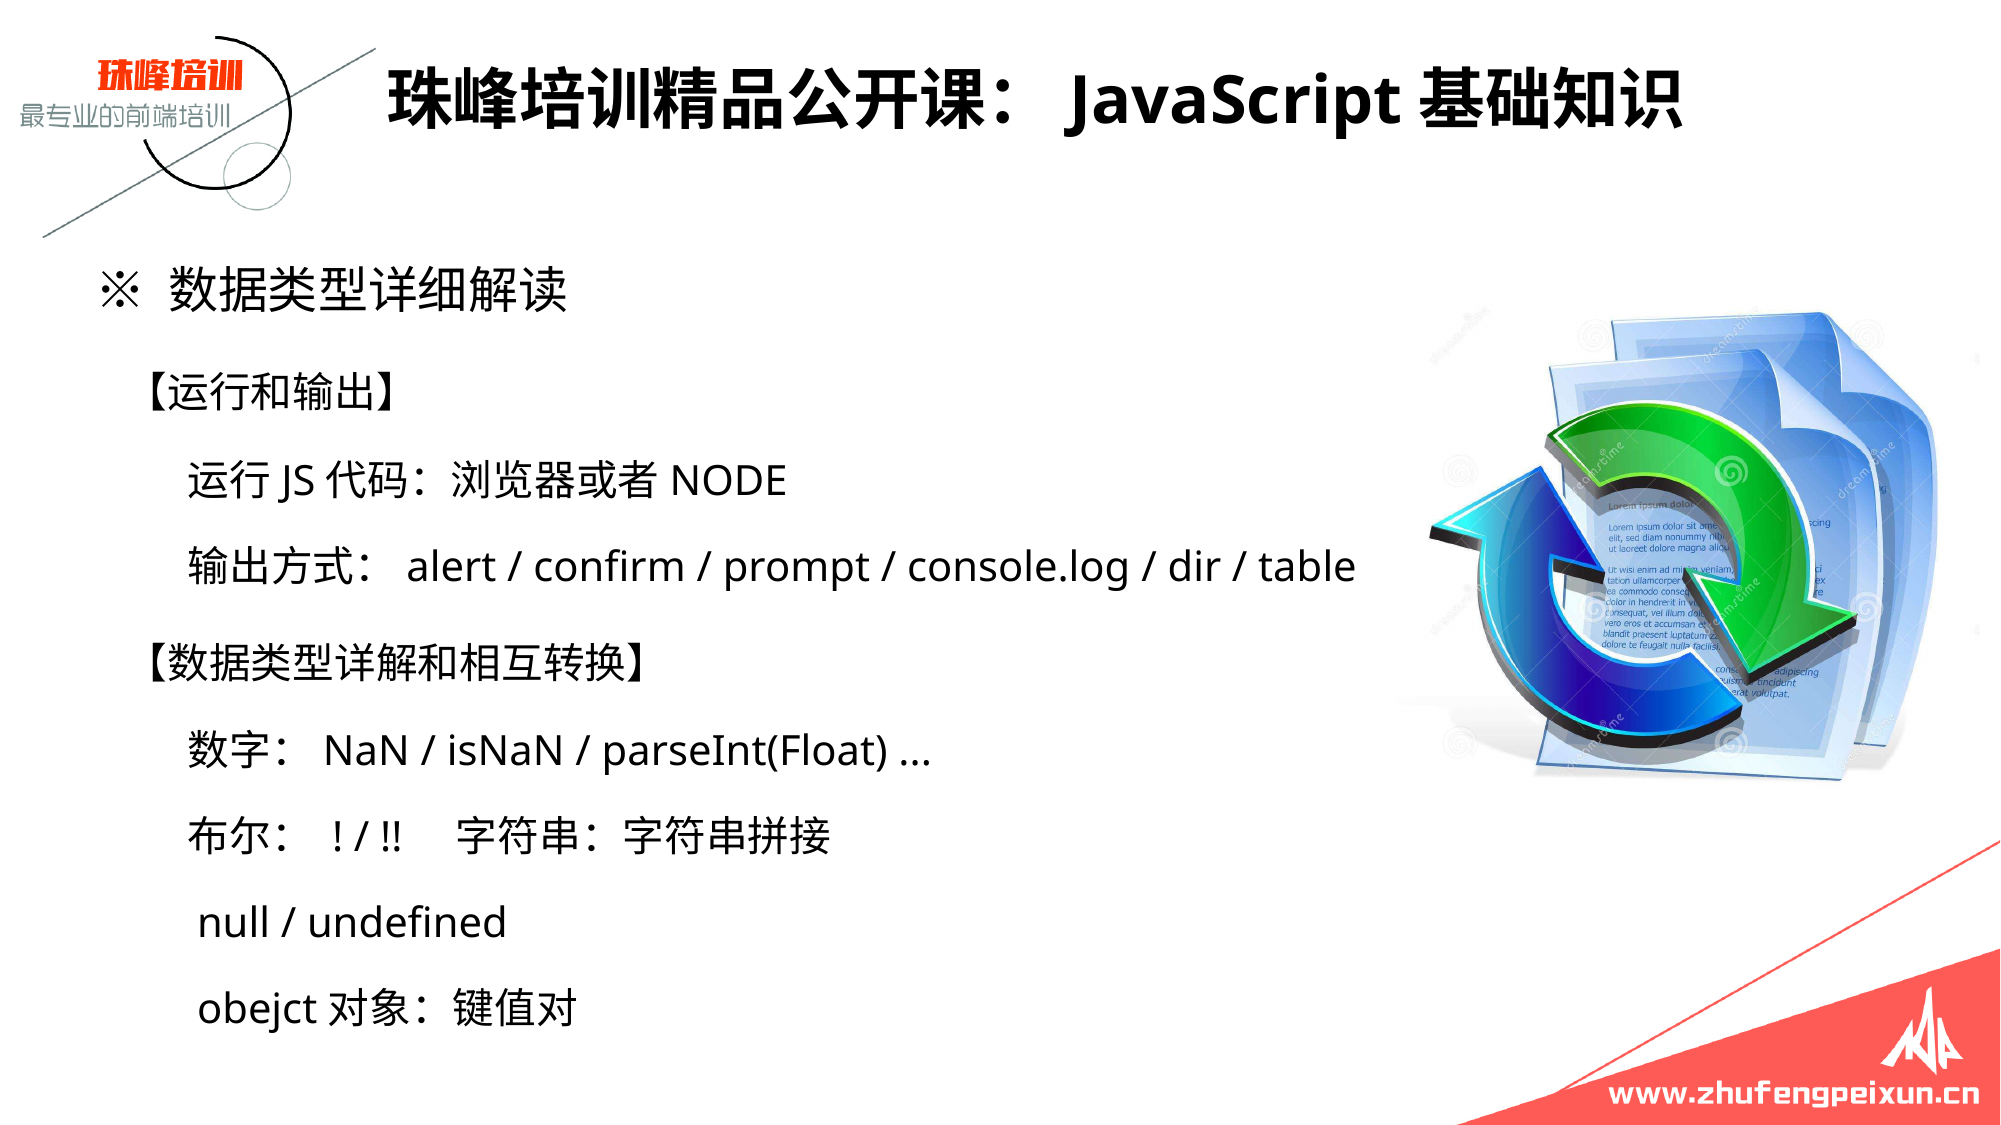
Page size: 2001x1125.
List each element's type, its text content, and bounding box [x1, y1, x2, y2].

picture [18, 36, 376, 238]
picture [1392, 258, 2001, 1125]
text_box 珠峰培训精品公开课：JavaScript基础知识 [371, 9, 1713, 144]
list ※ 数据类型详细解读 【运行和输出】 运行JS代码：浏览器或者NODE 输出方式：alert / confirm / prompt / console.log / dir / table 【数据类型详解和相互转换】 数字：NaN / isNaN / parseInt(Float) ... 布尔： ! / !! 字符串：字符串拼接 null / undefined obejct对象：键值对 [42, 221, 1393, 1084]
